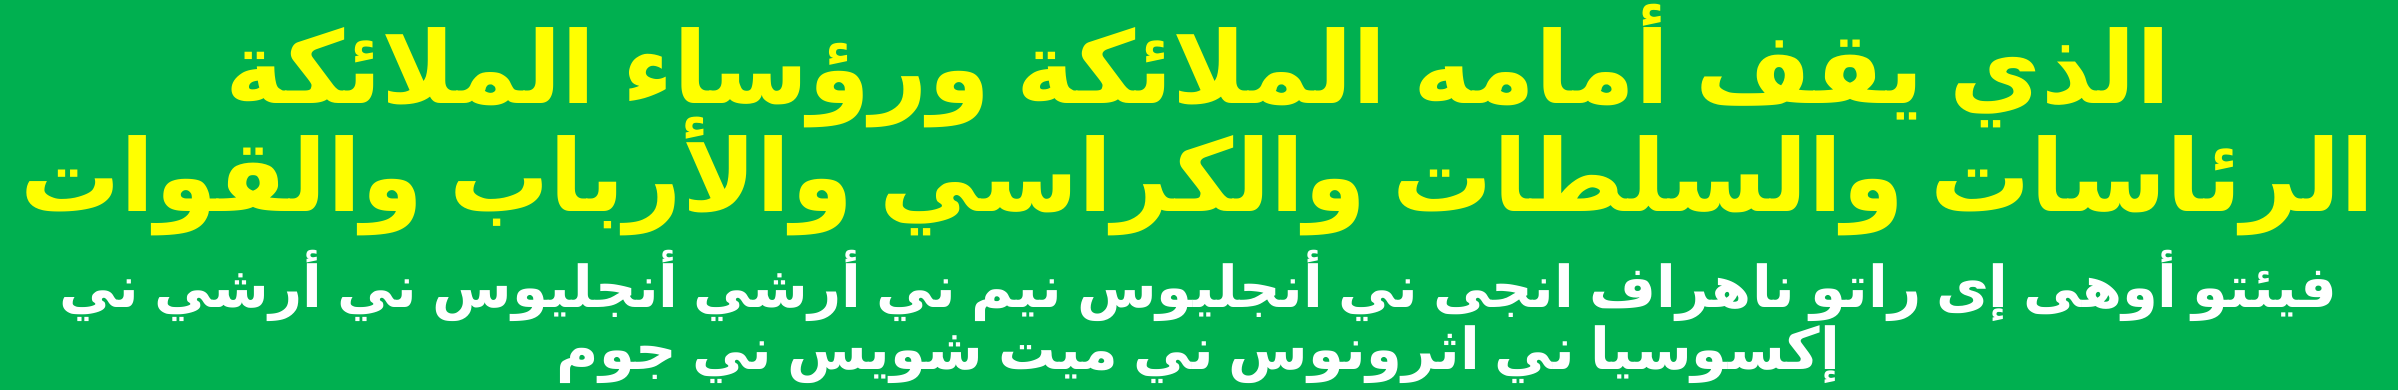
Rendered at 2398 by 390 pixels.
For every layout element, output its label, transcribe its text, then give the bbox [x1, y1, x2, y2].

list فيئتو أوهى إى راتو ناهراف انجى ني أنجليوس نيم ني أرشي أنجليوس ني أرشي ني إكسوسيا ني اثرونوس ني ميت شويس ني جوم [0, 250, 2398, 390]
list الذي يقف أمامه الملائكة ورؤساء الملائكة الرئاسات والسلطات والكراسي والأرباب والقوات [0, 0, 2398, 250]
